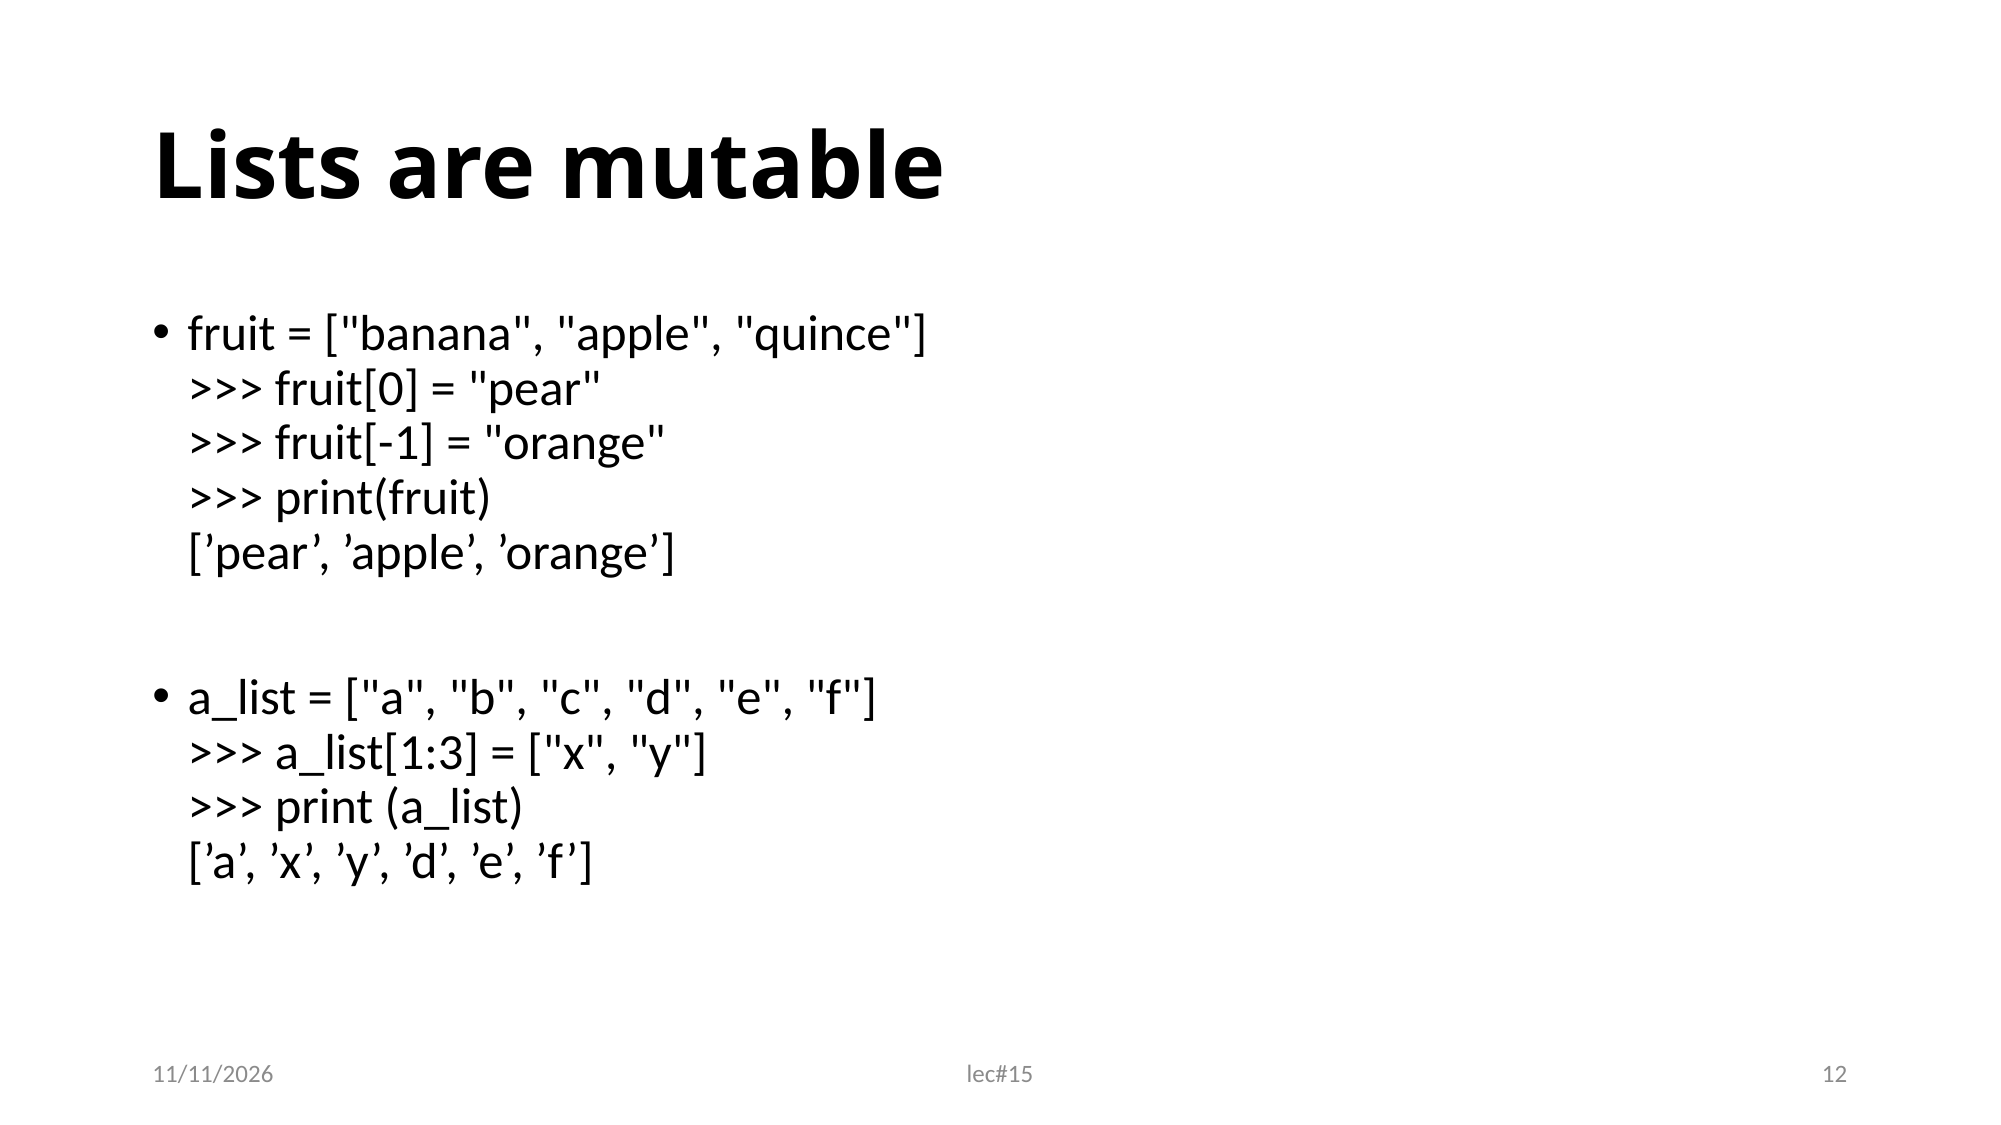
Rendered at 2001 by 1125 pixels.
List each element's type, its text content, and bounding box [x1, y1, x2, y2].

list fruit = ["banana", "apple", "quince"] >>> fruit[0] = "pear" >>> fruit[-1] = "orange" >>> print(fruit) [’pear’, ’apple’, ’orange’] a_list = ["a", "b", "c", "d", "e", "f"] >>> a_list[1:3] = ["x", "y"] >>> print (a_list) [’a’, ’x’, ’y’, ’d’, ’e’, ’f’] [137, 299, 1863, 1014]
footer lec#15 [662, 1042, 1338, 1103]
slide_number 12 [1412, 1042, 1863, 1103]
title Lists are mutable [137, 59, 1863, 278]
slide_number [137, 1042, 588, 1103]
